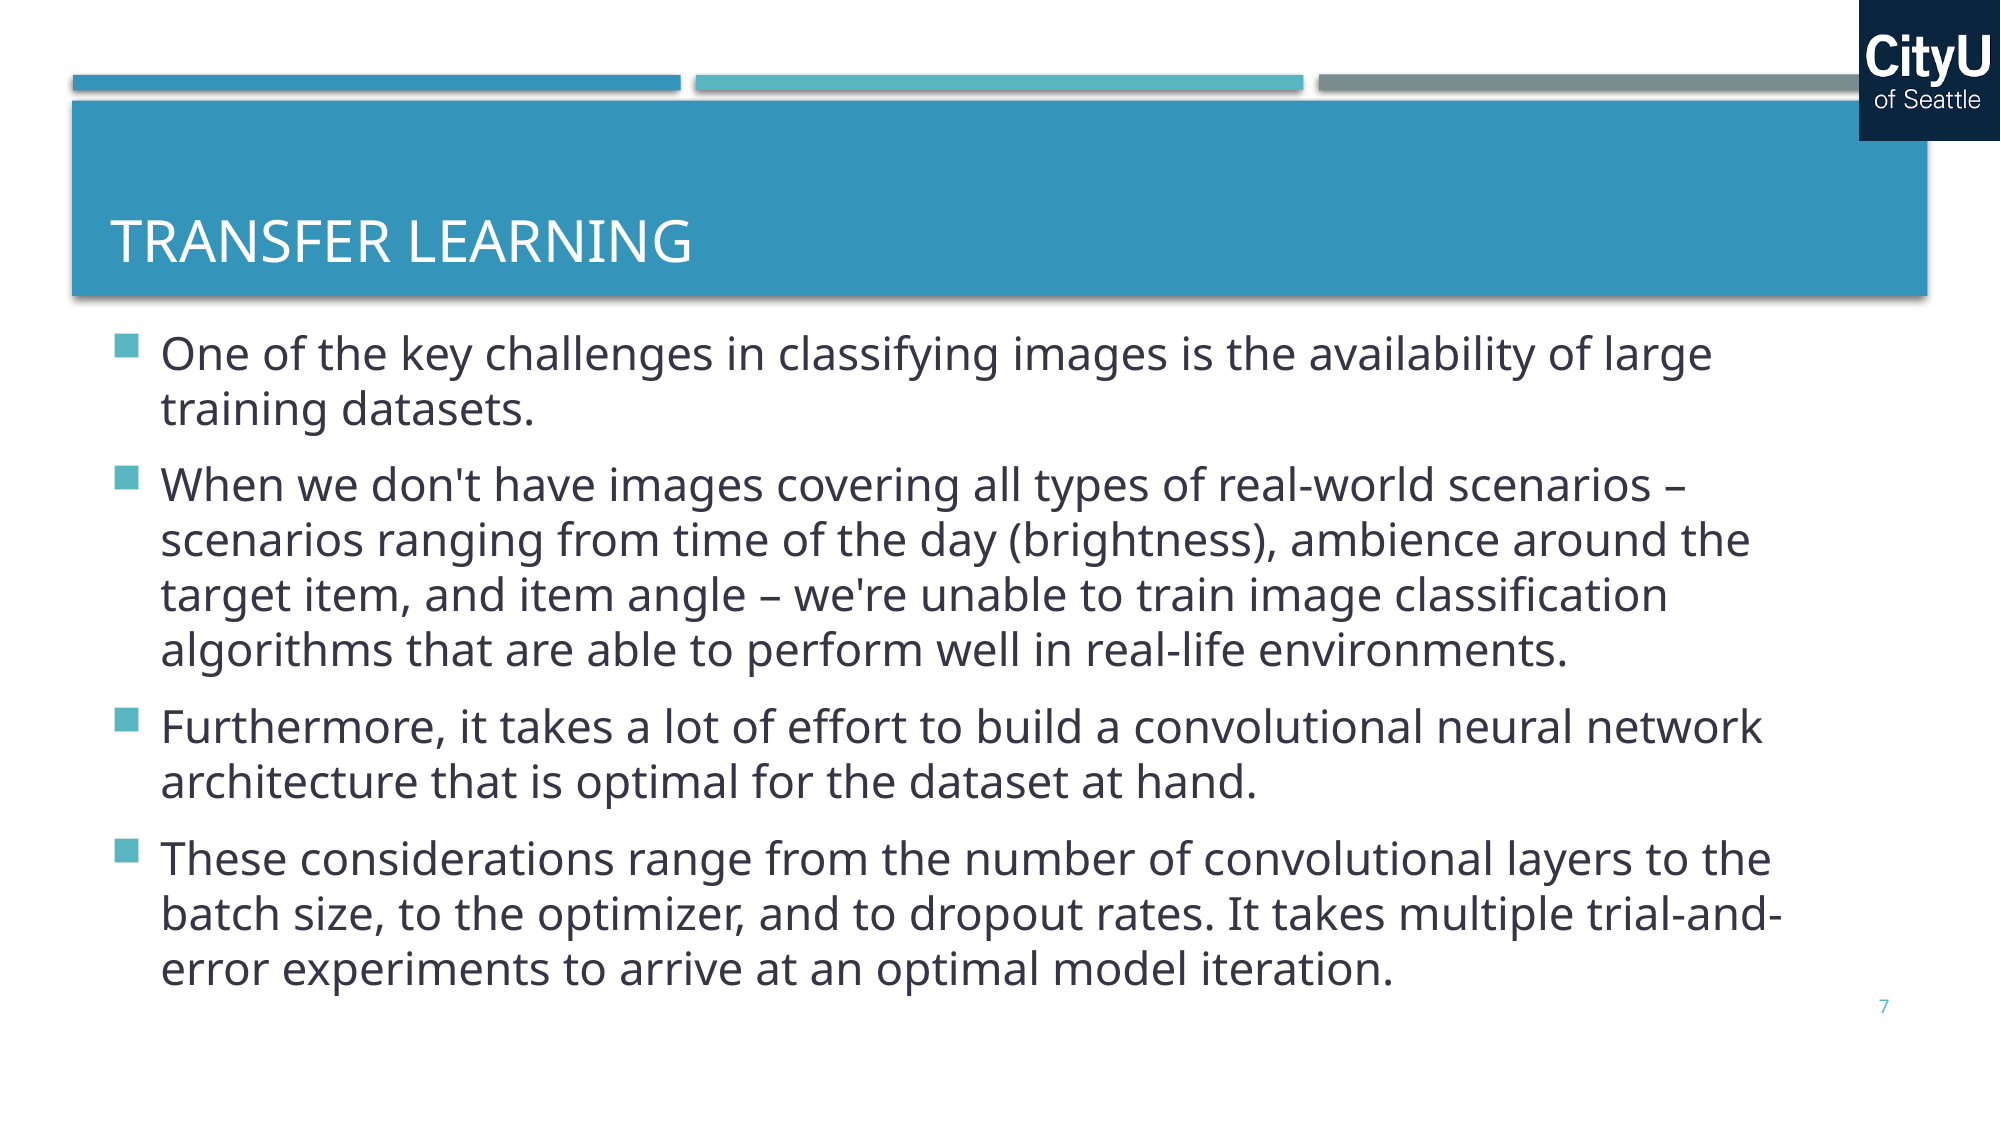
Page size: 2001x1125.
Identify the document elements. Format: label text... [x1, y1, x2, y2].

slide_number 7 [1732, 977, 1905, 1037]
title Transfer learning [95, 115, 1905, 282]
list One of the key challenges in classifying images is the availability of large training datasets. When we don't have images covering all types of real-world scenarios – scenarios ranging from time of the day (brightness), ambience around the target item, and item angle – we're unable to train image classification algorithms that are able to perform well in real-life environments. Furthermore, it takes a lot of effort to build a convolutional neural network architecture that is optimal for the dataset at hand. These considerations range from the number of convolutional layers to the batch size, to the optimizer, and to dropout rates. It takes multiple trial-and-error experiments to arrive at an optimal model iteration. [95, 357, 1905, 962]
picture [1858, 0, 2000, 142]
